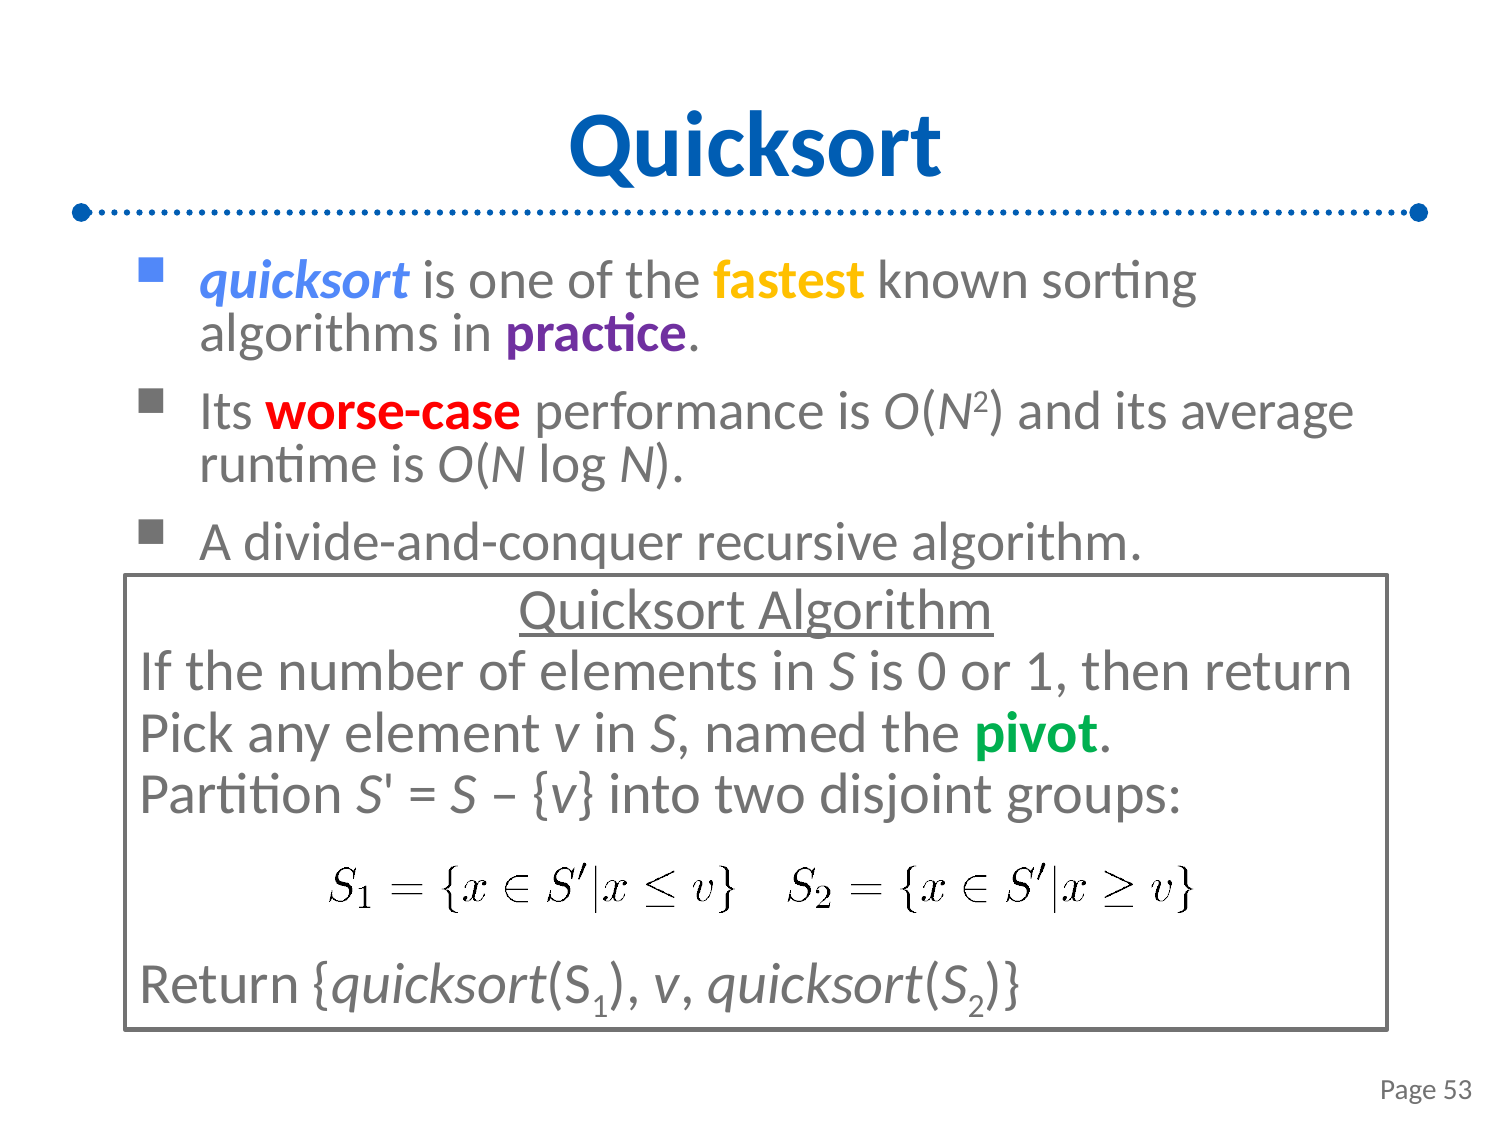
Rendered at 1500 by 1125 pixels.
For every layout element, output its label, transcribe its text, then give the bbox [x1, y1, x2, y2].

list quicksort is one of the fastest known sorting algorithms in practice. Its worse-case performance is O(N2) and its average runtime is O(N log N). A divide-and-conquer recursive algorithm. [99, 249, 1413, 580]
slide_number Page 53 [1312, 1034, 1488, 1113]
text_box Quicksort Algorithm If the number of elements in S is 0 or 1, then return Pick any element v in S, named the pivot. Partition S' = S – {v} into two disjoint groups: Return {quicksort(S1), v, quicksort(S2)} [123, 573, 1389, 1032]
title Quicksort [99, 62, 1413, 215]
picture [324, 859, 1194, 917]
